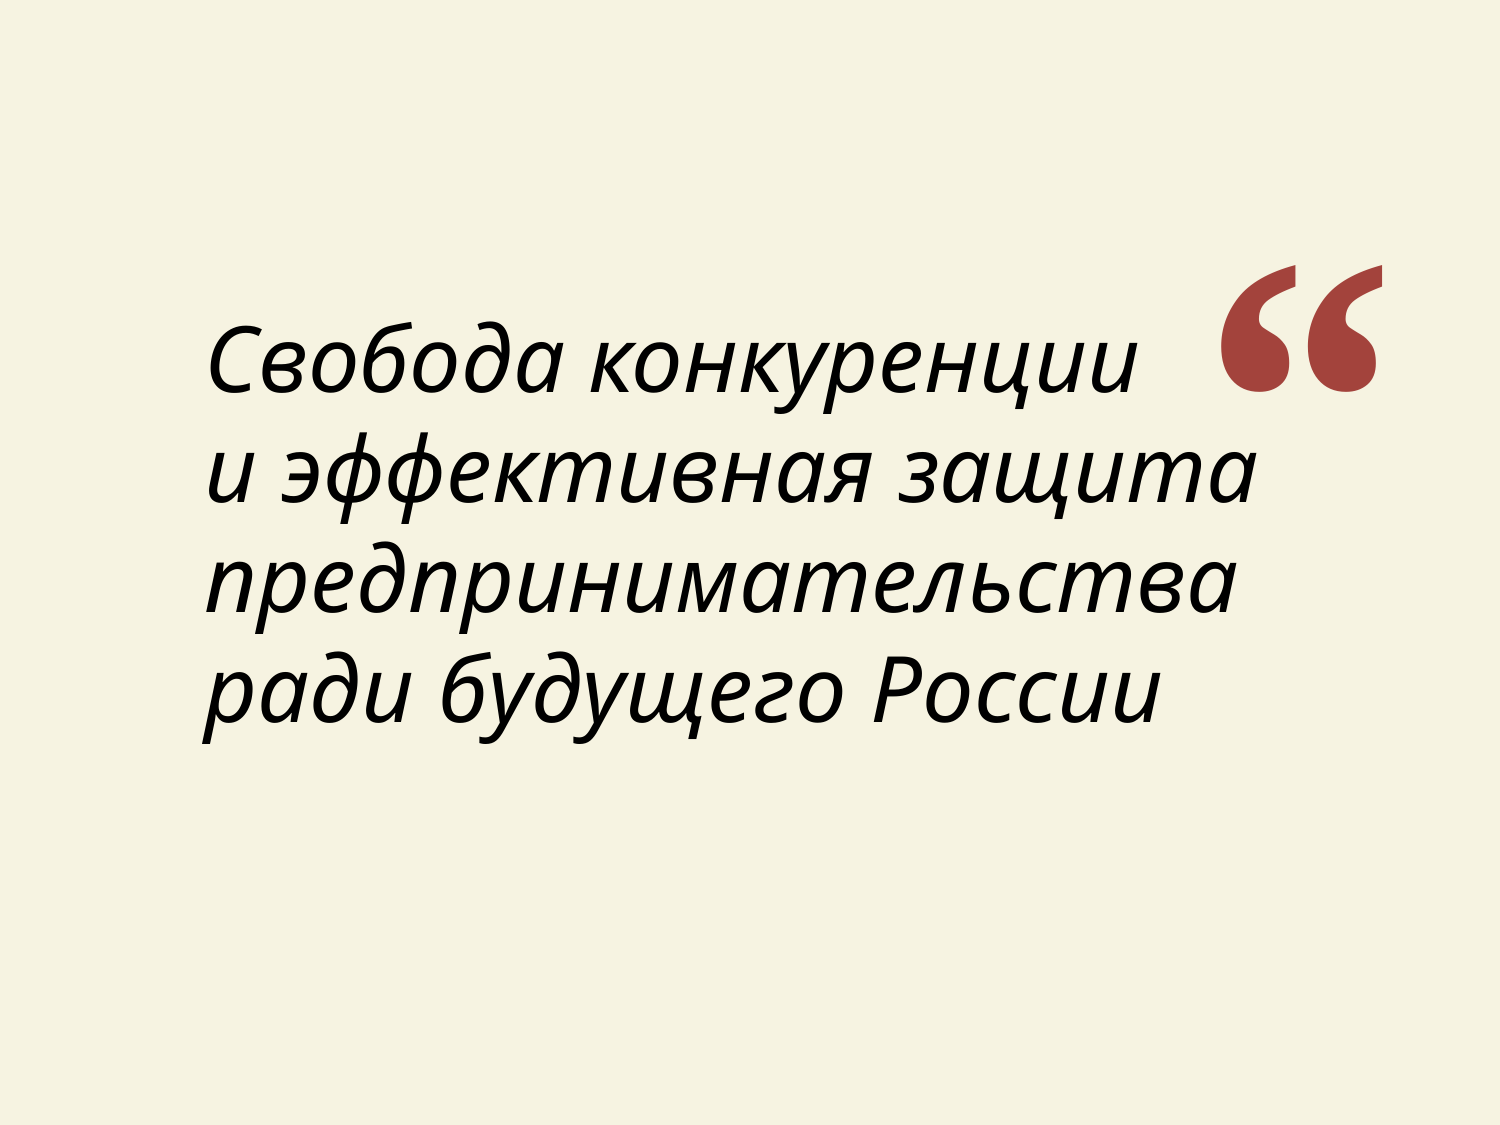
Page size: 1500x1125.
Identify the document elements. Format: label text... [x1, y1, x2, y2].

text_box Свобода конкуренции и эффективная защита предпринимательства ради будущего России [197, 293, 1387, 749]
text_box “ [1190, 40, 1409, 653]
